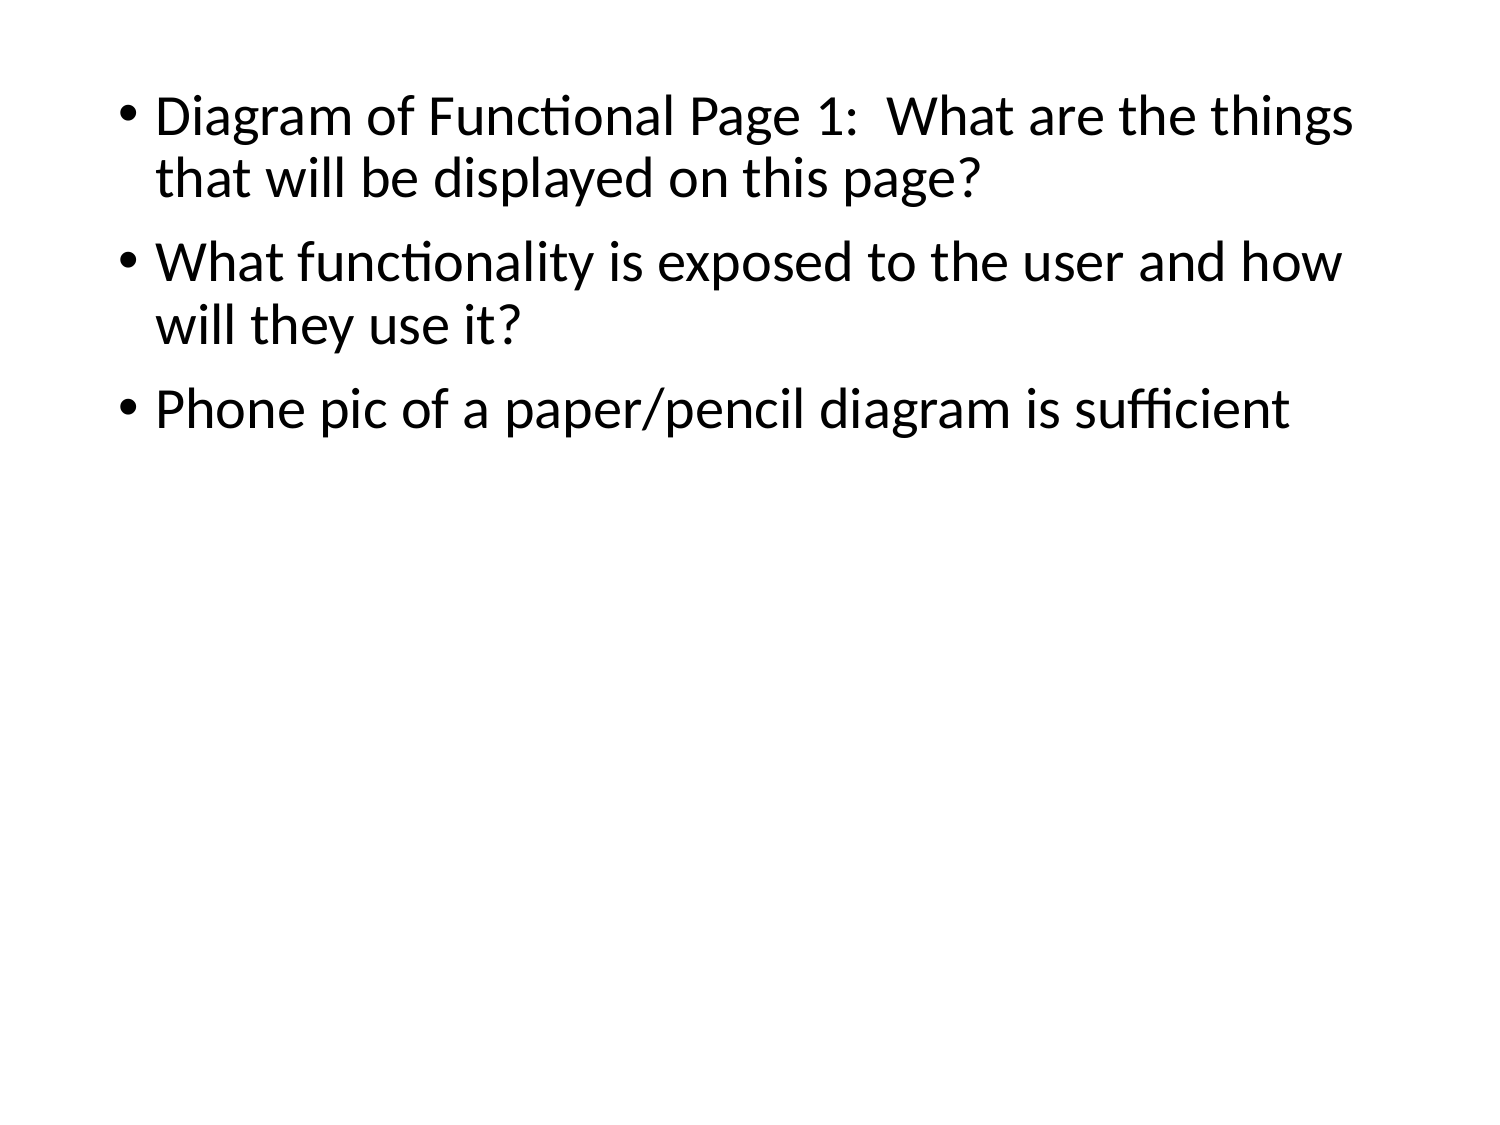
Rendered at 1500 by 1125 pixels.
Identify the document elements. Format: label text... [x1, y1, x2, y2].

list Diagram of Functional Page 1: What are the things that will be displayed on this page? What functionality is exposed to the user and how will they use it? Phone pic of a paper/pencil diagram is sufficient [103, 77, 1397, 1014]
